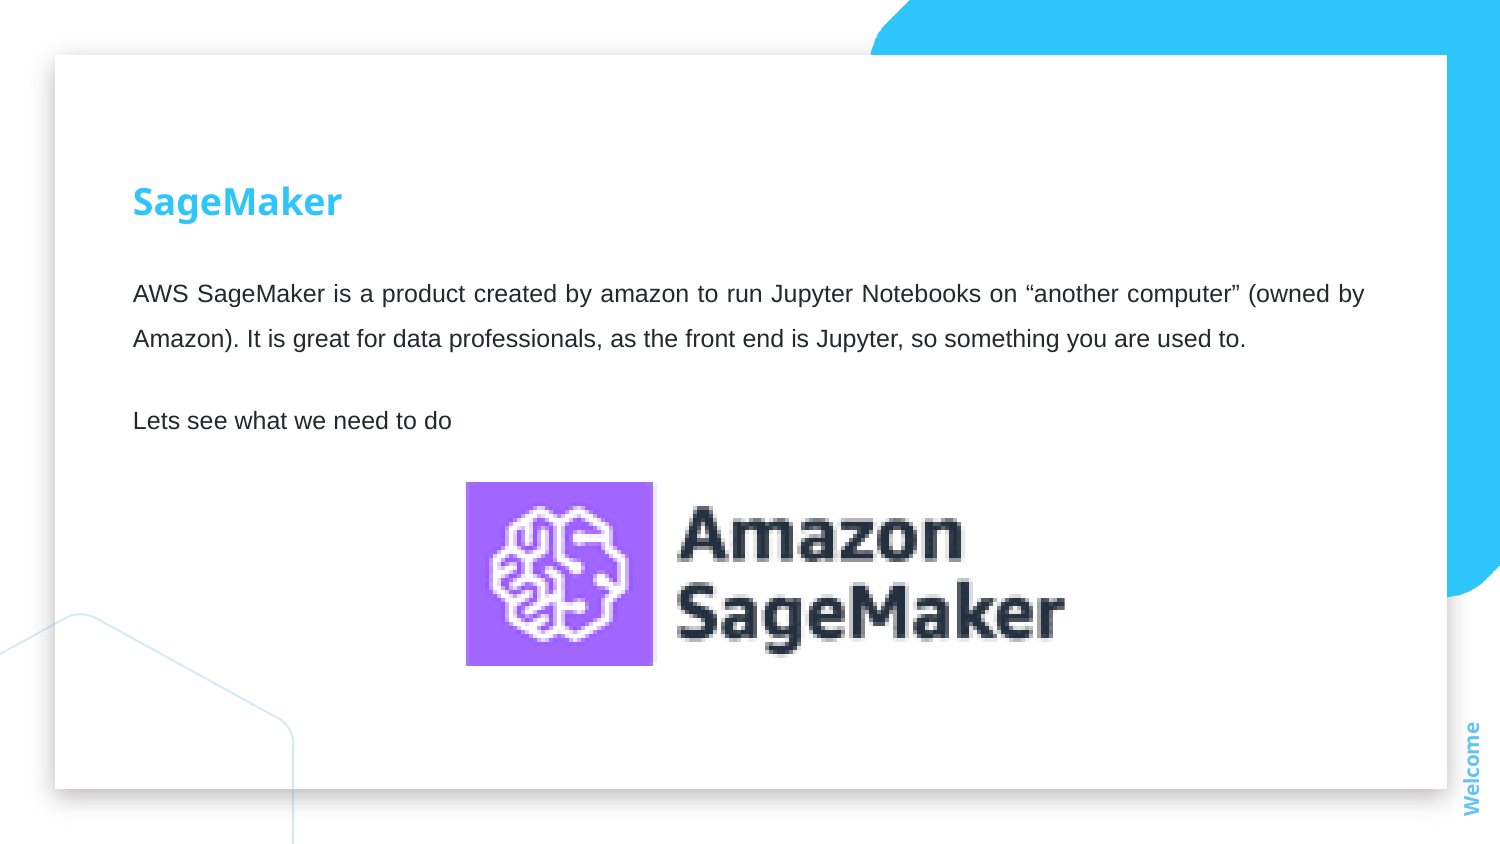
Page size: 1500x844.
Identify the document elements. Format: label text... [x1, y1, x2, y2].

text_box SageMaker AWS SageMaker is a product created by amazon to run Jupyter Notebooks on “another computer” (owned by Amazon). It is great for data professionals, as the front end is Jupyter, so something you are used to. Lets see what we need to do [117, 140, 1383, 731]
text_box Welcome [1444, 580, 1497, 820]
picture [0, 0, 1500, 844]
